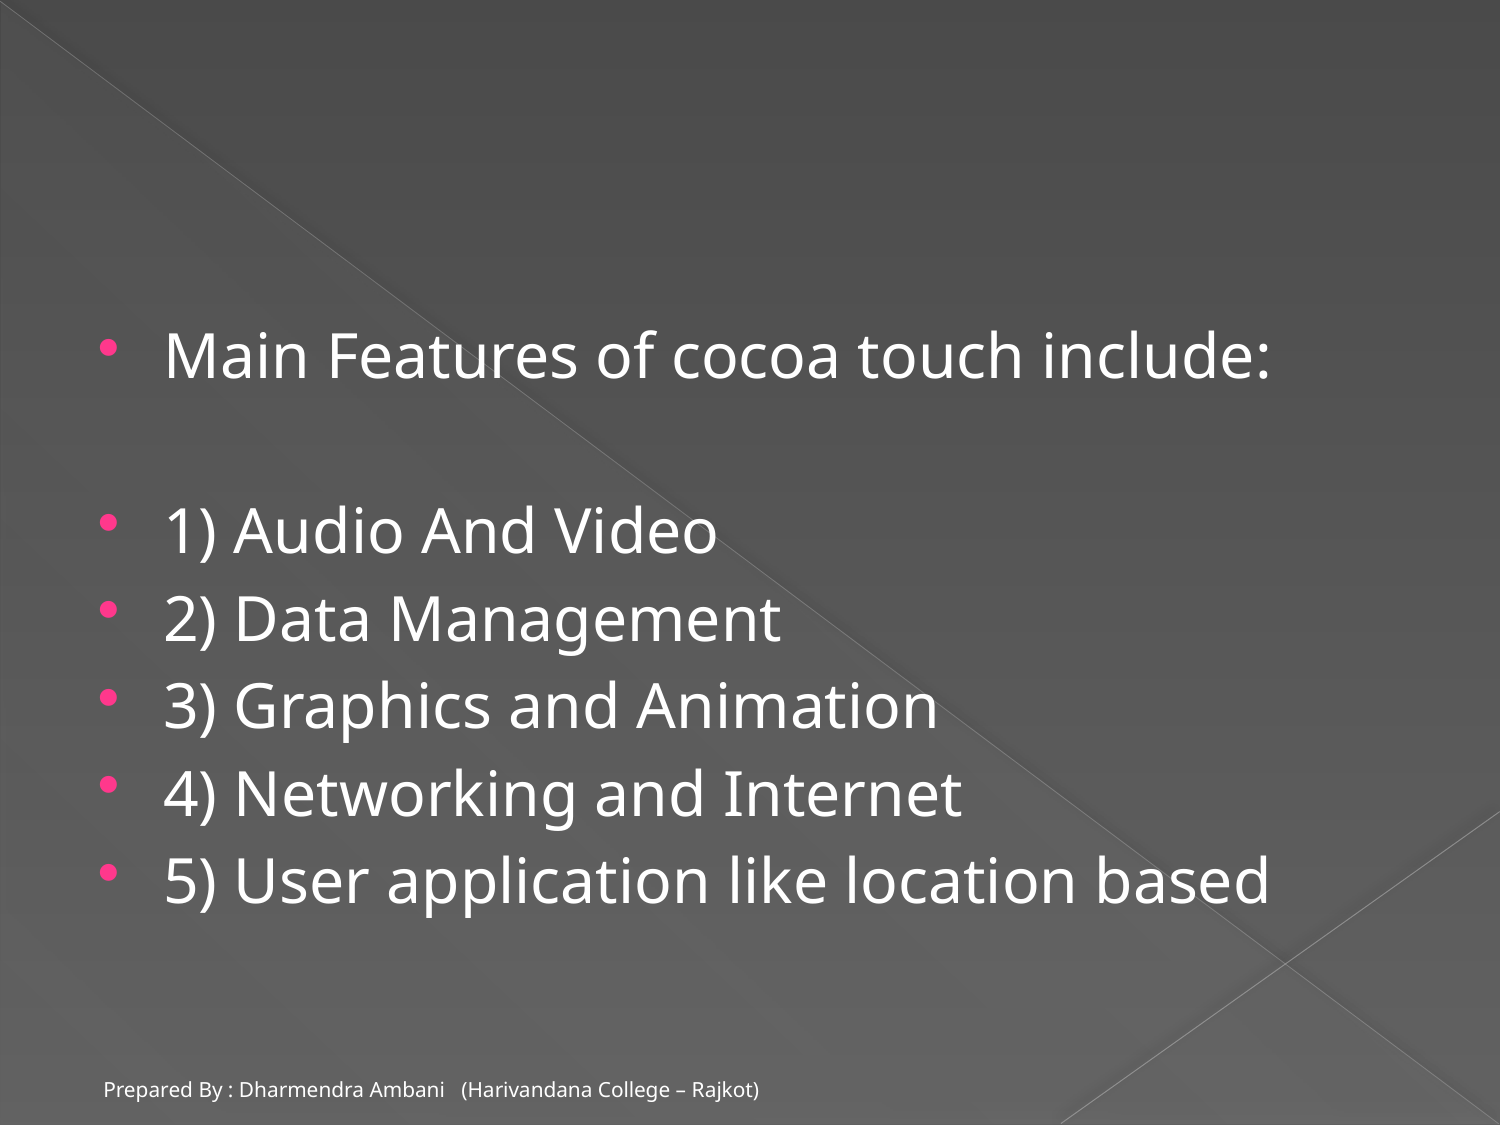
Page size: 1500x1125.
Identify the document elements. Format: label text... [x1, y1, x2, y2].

list Main Features of cocoa touch include: 1) Audio And Video 2) Data Management 3) Graphics and Animation 4) Networking and Internet 5) User application like location based [75, 308, 1425, 1059]
footer Prepared By : Dharmendra Ambani (Harivandana College – Rajkot) [75, 1063, 774, 1113]
